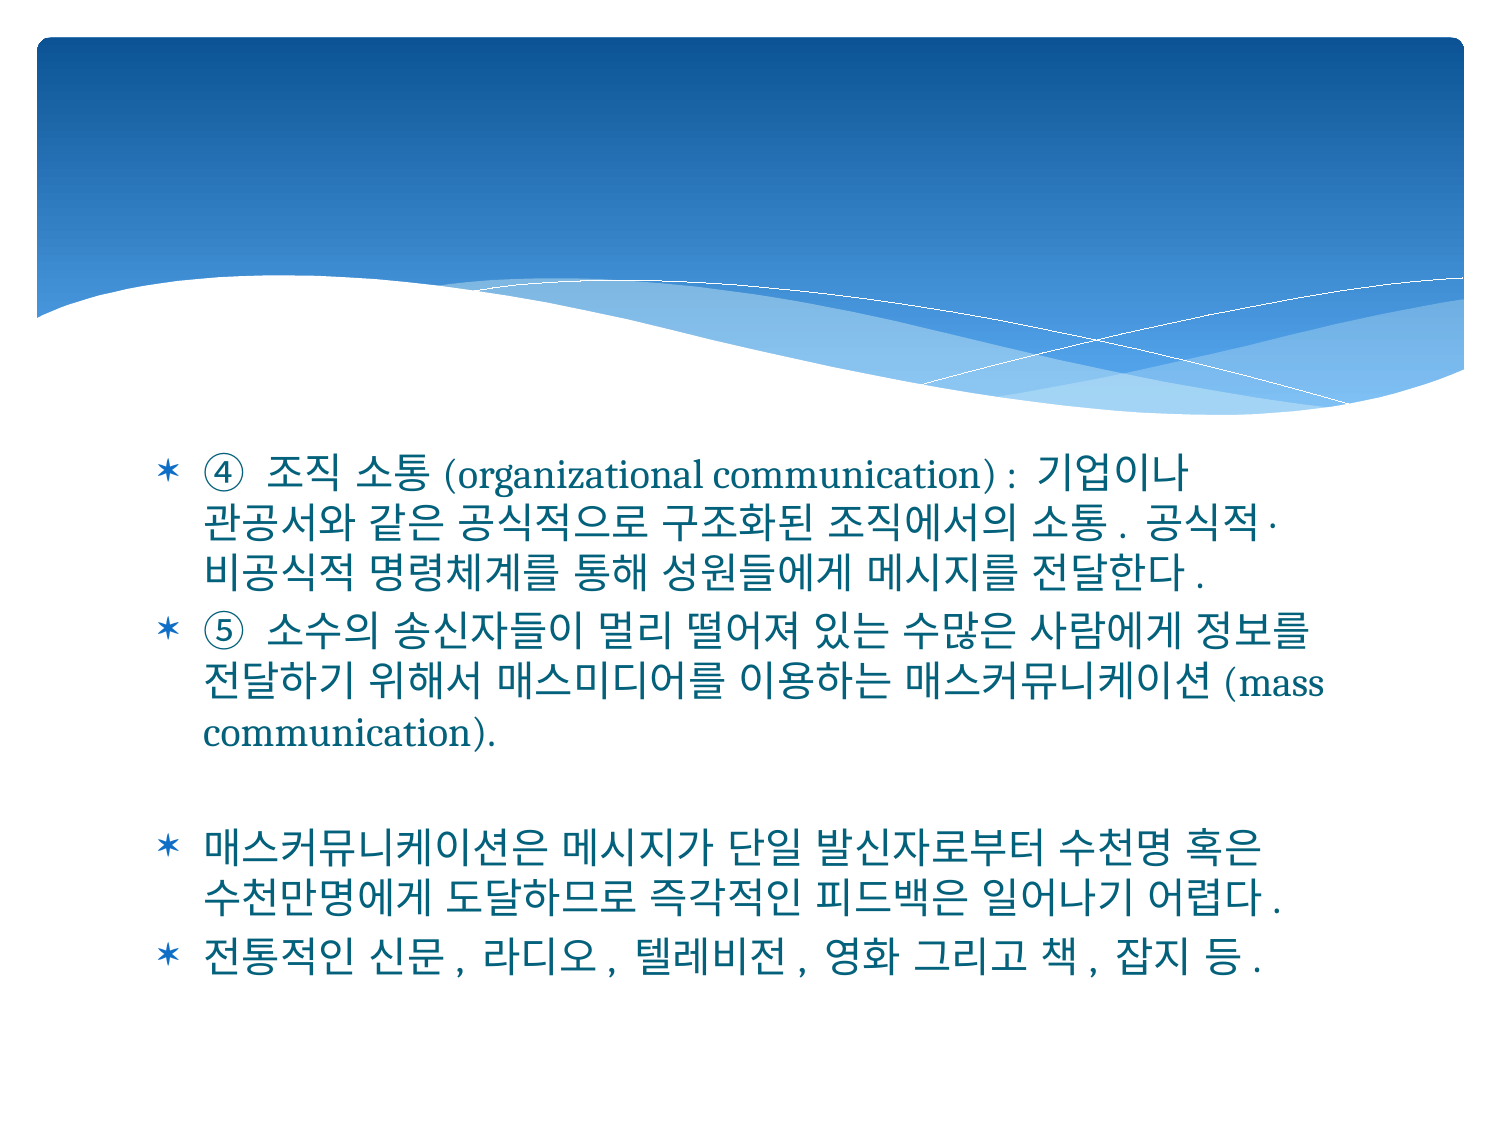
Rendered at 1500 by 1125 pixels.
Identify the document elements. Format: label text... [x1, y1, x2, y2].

list ④ 조직 소통(organizational communication) : 기업이나 관공서와 같은 공식적으로 구조화된 조직에서의 소통. 공식적·비공식적 명령체계를 통해 성원들에게 메시지를 전달한다. ⑤ 소수의 송신자들이 멀리 떨어져 있는 수많은 사람에게 정보를 전달하기 위해서 매스미디어를 이용하는 매스커뮤니케이션(mass communication). 매스커뮤니케이션은 메시지가 단일 발신자로부터 수천명 혹은 수천만명에게 도달하므로 즉각적인 피드백은 일어나기 어렵다. 전통적인 신문, 라디오, 텔레비전, 영화 그리고 책, 잡지 등. [143, 438, 1359, 1005]
